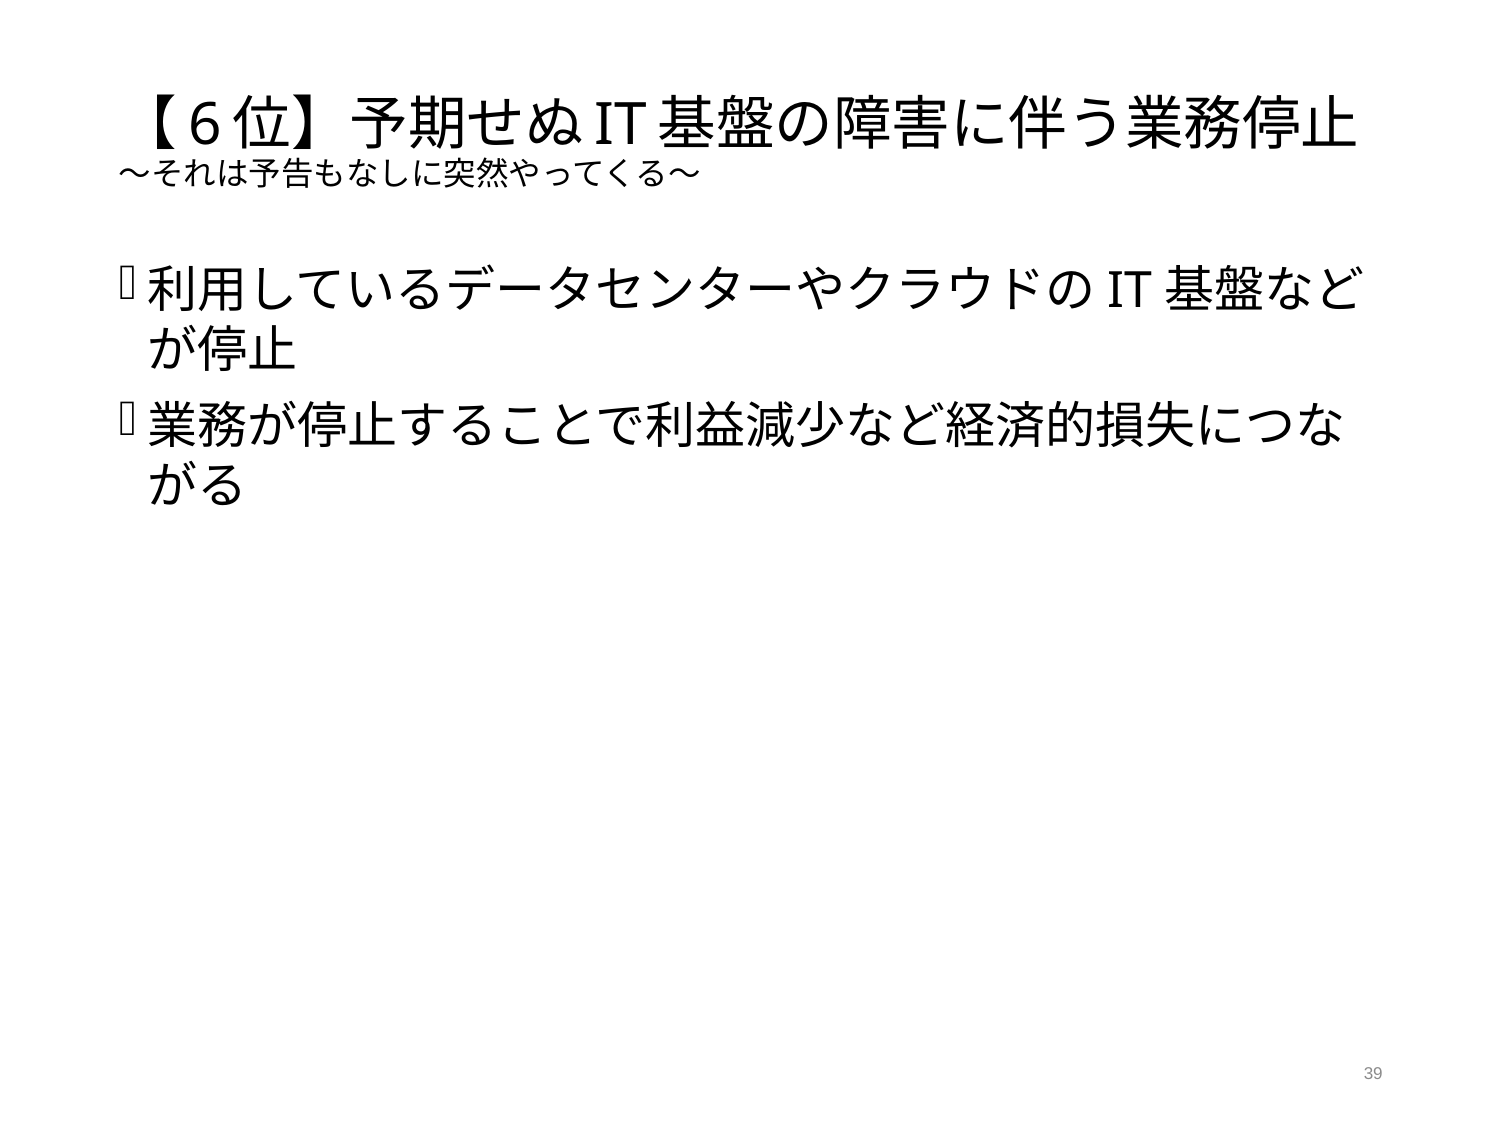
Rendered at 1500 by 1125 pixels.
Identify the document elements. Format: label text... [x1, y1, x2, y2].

list 利用しているデータセンターやクラウドのIT基盤などが停止 業務が停止することで利益減少など経済的損失につながる [103, 249, 1398, 1014]
slide_number 39 [1060, 1042, 1398, 1103]
title 【6位】予期せぬIT基盤の障害に伴う業務停止 ～それは予告もなしに突然やってくる～ [103, 60, 1433, 226]
